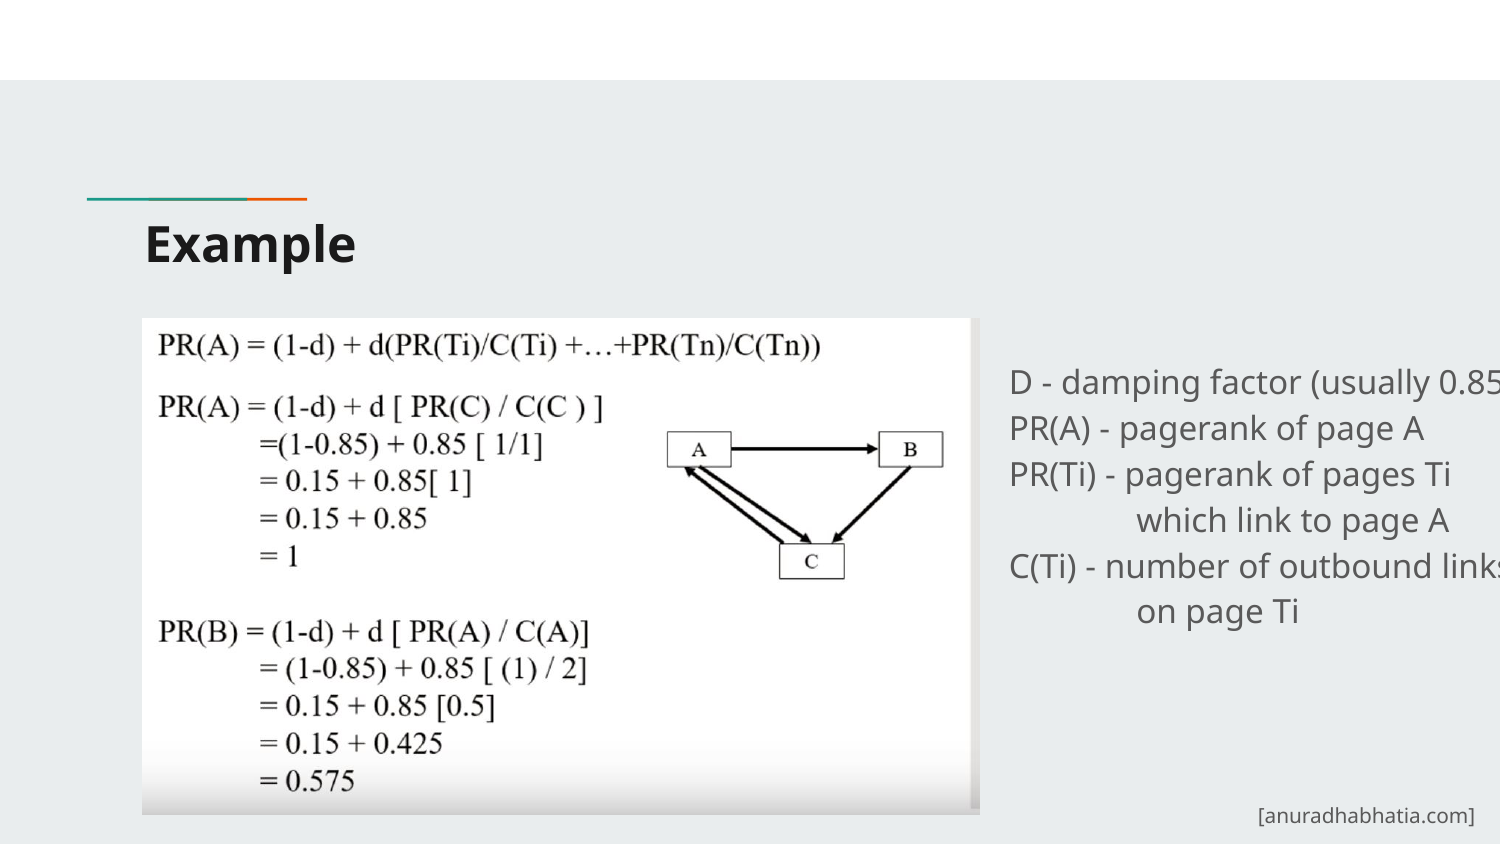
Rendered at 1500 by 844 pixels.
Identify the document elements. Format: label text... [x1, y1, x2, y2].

picture [142, 318, 980, 816]
title Example [129, 197, 1326, 341]
subtitle D - damping factor (usually 0.85) PR(A) - pagerank of page A PR(Ti) - pagerank of pages Ti which link to page A C(Ti) - number of outbound links on page Ti [993, 340, 1500, 429]
slide_number [anuradhabhatia.com] [1228, 785, 1491, 844]
